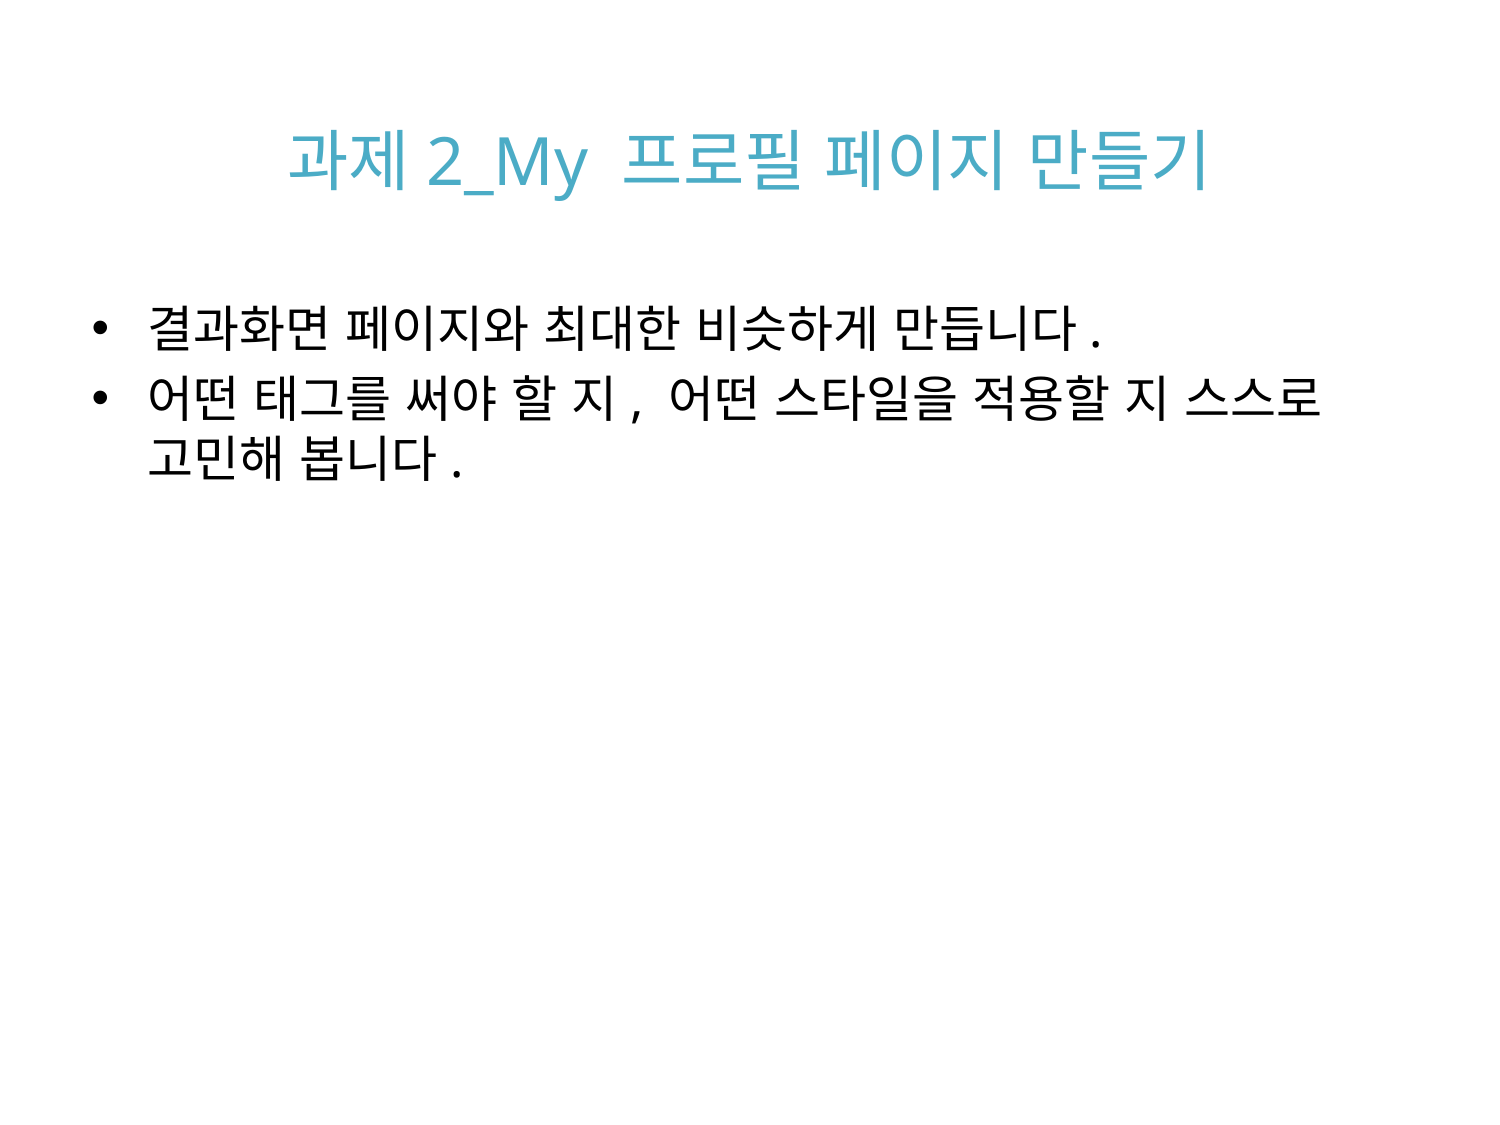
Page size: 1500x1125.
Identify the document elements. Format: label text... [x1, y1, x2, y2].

list 결과화면 페이지와 최대한 비슷하게 만듭니다. 어떤 태그를 써야 할 지, 어떤 스타일을 적용할 지 스스로 고민해 봅니다. [76, 219, 1427, 963]
text_box 과제2_My 프로필 페이지 만들기 [272, 111, 1228, 207]
